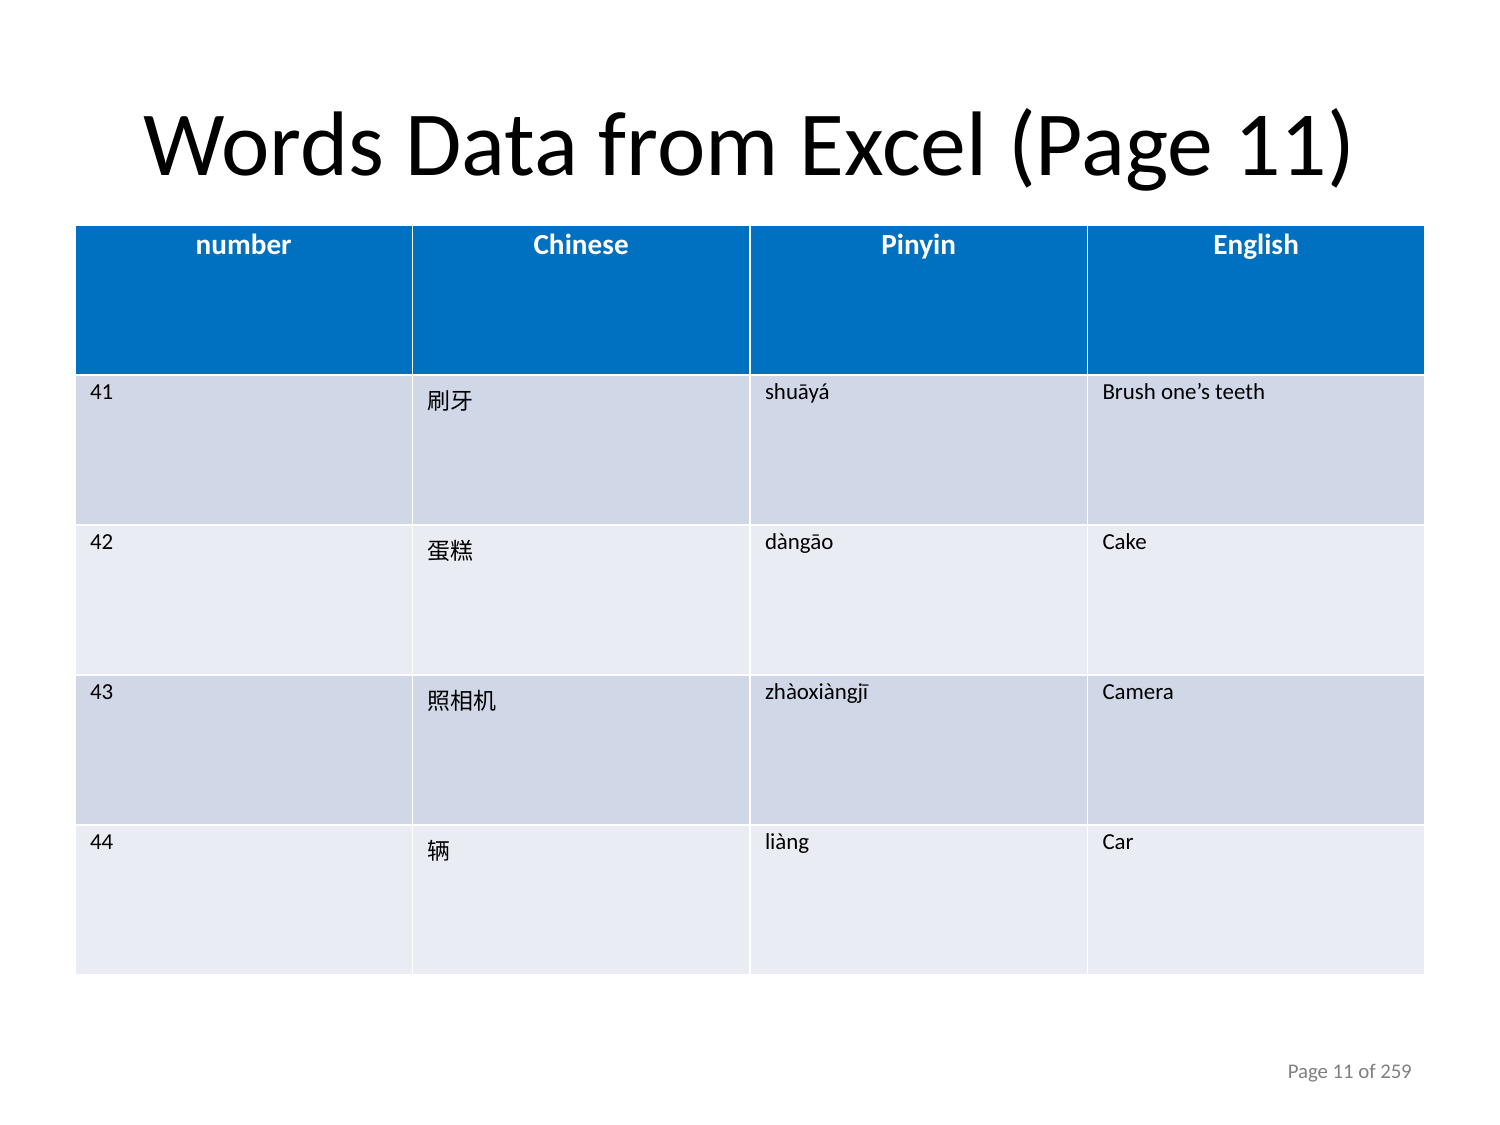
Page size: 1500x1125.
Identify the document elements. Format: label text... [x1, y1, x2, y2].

table_cell Cake [1088, 526, 1424, 674]
table_cell 44 [76, 826, 412, 974]
table_header Pinyin [751, 226, 1087, 374]
table_cell liàng [751, 826, 1087, 974]
table_header Chinese [413, 226, 749, 374]
table_cell 41 [76, 376, 412, 524]
table_cell 辆 [413, 826, 749, 974]
table_cell 42 [76, 526, 412, 674]
table_cell shuāyá [751, 376, 1087, 524]
table_cell 43 [76, 676, 412, 824]
table_cell 刷牙 [413, 376, 749, 524]
text_box Page 11 of 259 [1273, 1050, 1427, 1090]
table_header number [76, 226, 412, 374]
table_cell zhàoxiàngjī [751, 676, 1087, 824]
table_cell Brush one’s teeth [1088, 376, 1424, 524]
table_cell dàngāo [751, 526, 1087, 674]
table_cell Car [1088, 826, 1424, 974]
title Words Data from Excel (Page 11) [75, 45, 1425, 224]
table_cell 照相机 [413, 676, 749, 824]
table_header English [1088, 226, 1424, 374]
table_cell 蛋糕 [413, 526, 749, 674]
table_cell Camera [1088, 676, 1424, 824]
